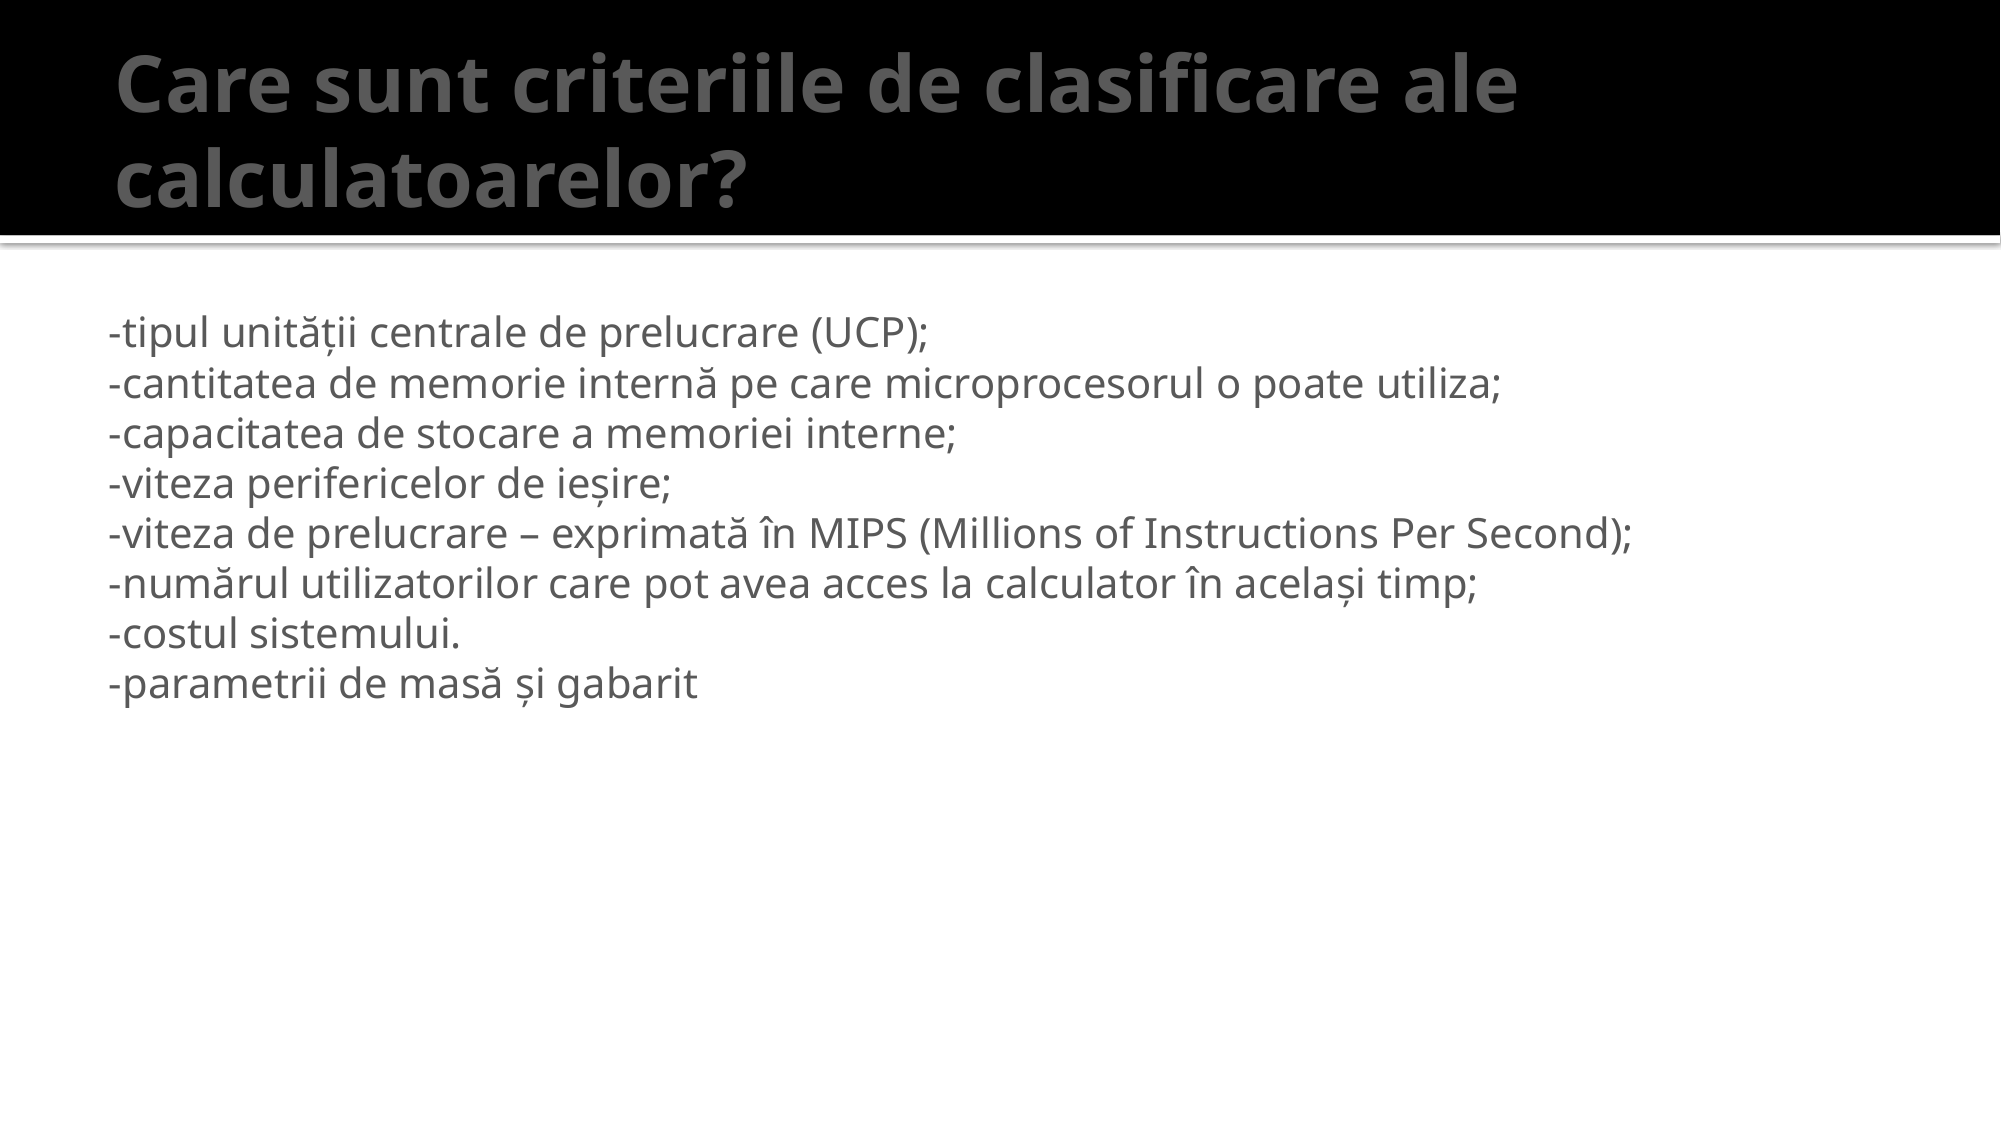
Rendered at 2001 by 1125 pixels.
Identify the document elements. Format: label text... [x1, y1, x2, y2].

list -tipul unităţii centrale de prelucrare (UCP); -cantitatea de memorie internă pe care microprocesorul o poate utiliza; -capacitatea de stocare a memoriei interne; -viteza perifericelor de ieşire; -viteza de prelucrare – exprimată în MIPS (Millions of Instructions Per Second); -numărul utilizatorilor care pot avea acces la calculator în acelaşi timp; -costul sistemului. -parametrii de masă și gabarit [99, 291, 1900, 1050]
title Care sunt criteriile de clasificare ale calculatoarelor? [99, 25, 1900, 231]
